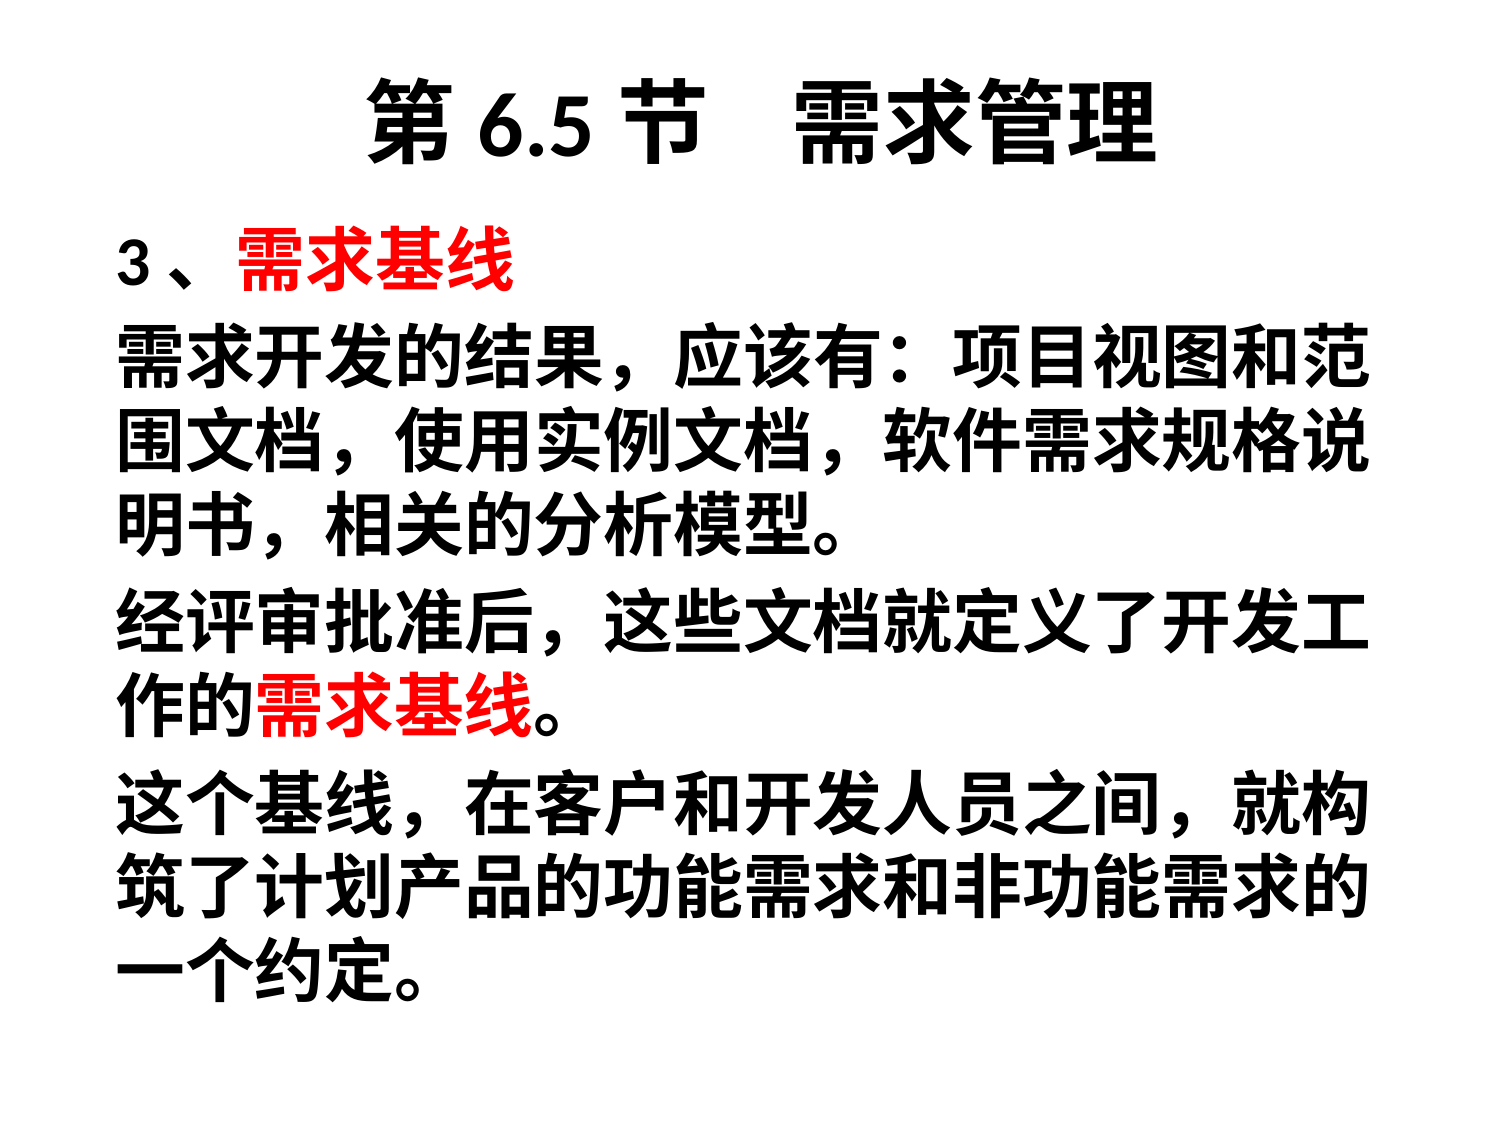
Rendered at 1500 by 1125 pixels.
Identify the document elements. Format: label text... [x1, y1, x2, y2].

title 第6.5节 需求管理 [123, 42, 1399, 197]
subtitle 3、需求基线 需求开发的结果，应该有：项目视图和范围文档，使用实例文档，软件需求规格说明书，相关的分析模型。 经评审批准后，这些文档就定义了开发工作的需求基线。 这个基线，在客户和开发人员之间，就构筑了计划产品的功能需求和非功能需求的一个约定。 [100, 208, 1400, 1024]
